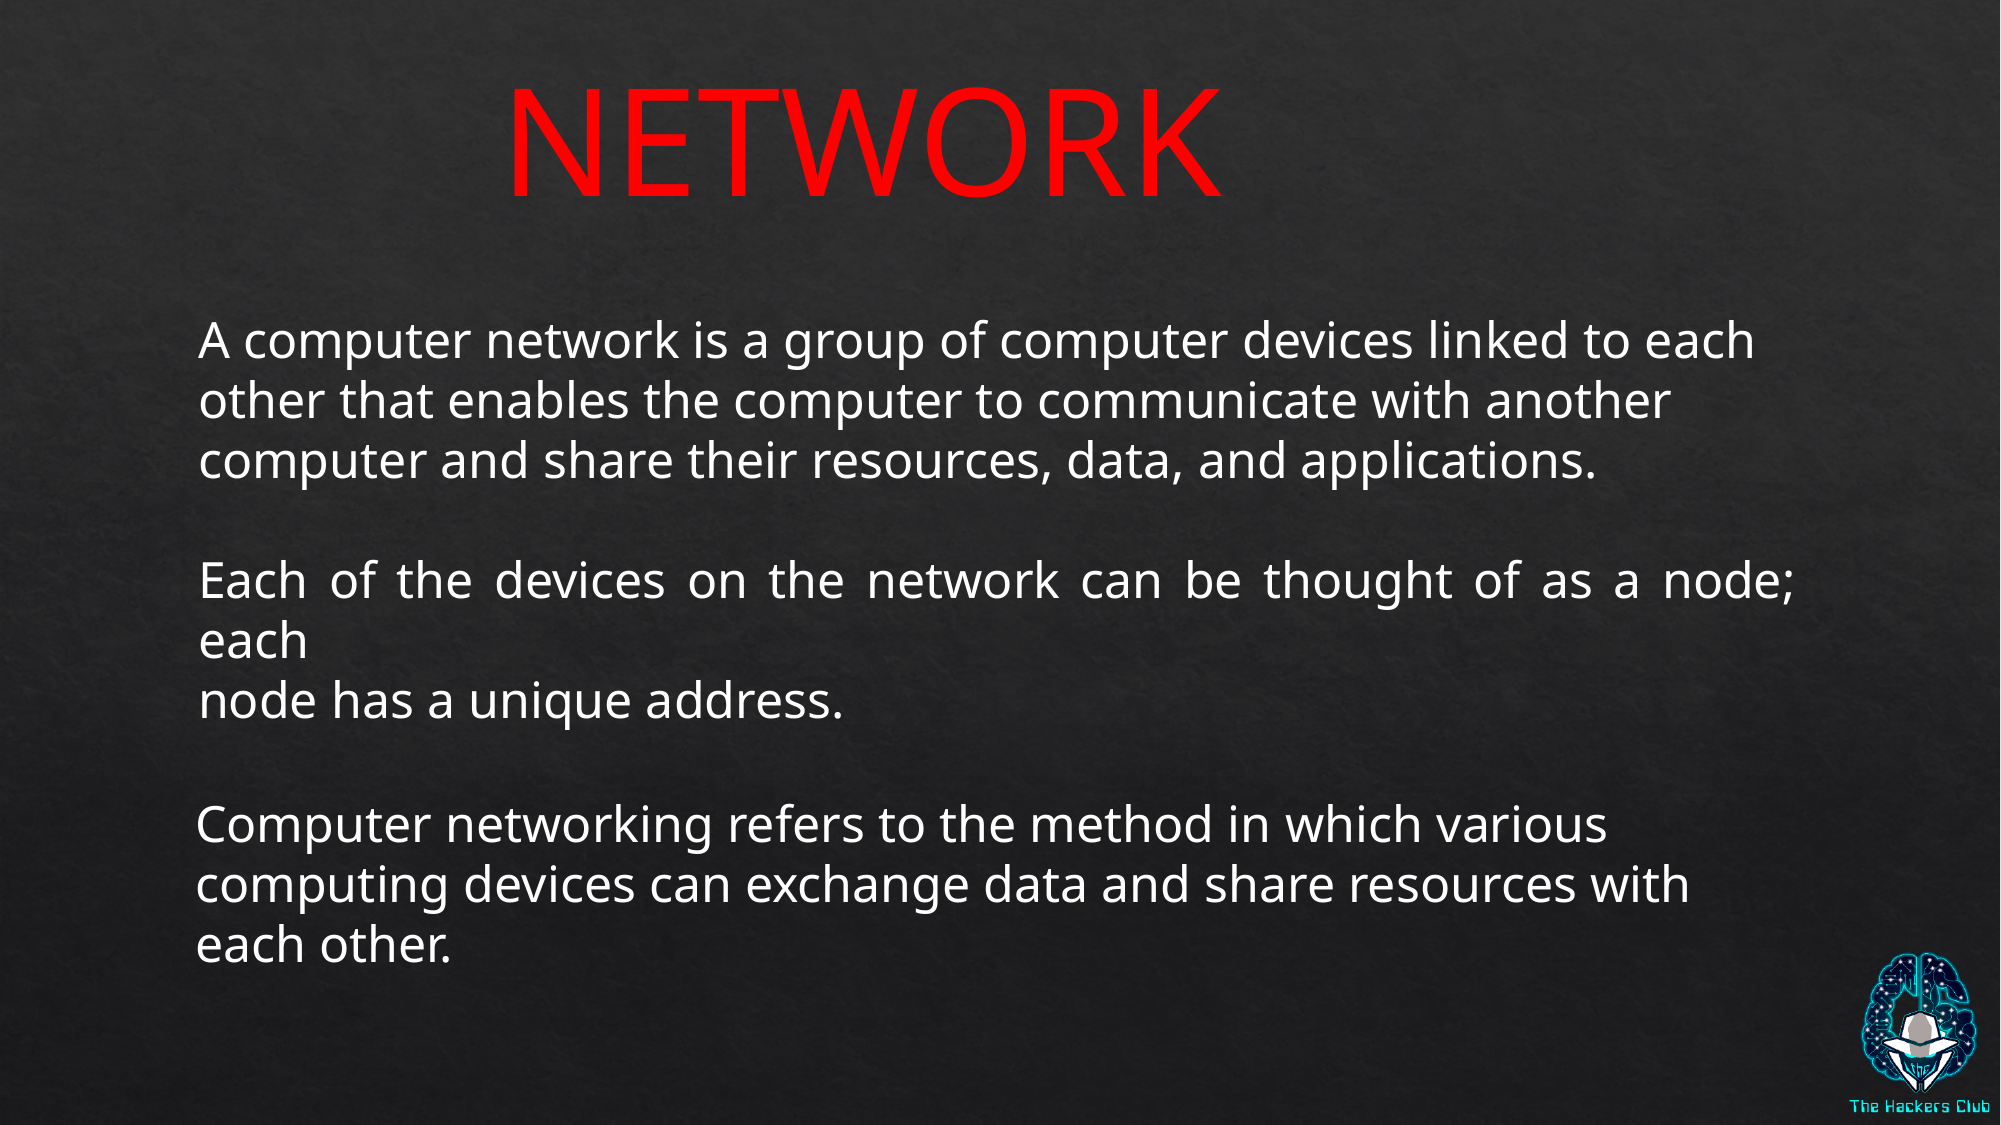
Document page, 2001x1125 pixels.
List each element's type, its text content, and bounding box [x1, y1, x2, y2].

text_box Computer networking refers to the method in which various computing devices can exchange data and share resources with each other. [180, 785, 1753, 980]
text_box A computer network is a group of computer devices linked to each other that enables the computer to communicate with another computer and share their resources, data, and applications. Each of the devices on the network can be thought of as a node; each node has a unique address. [183, 301, 1813, 736]
picture [1839, 946, 1999, 1125]
text_box NETWORK [485, 38, 1482, 234]
